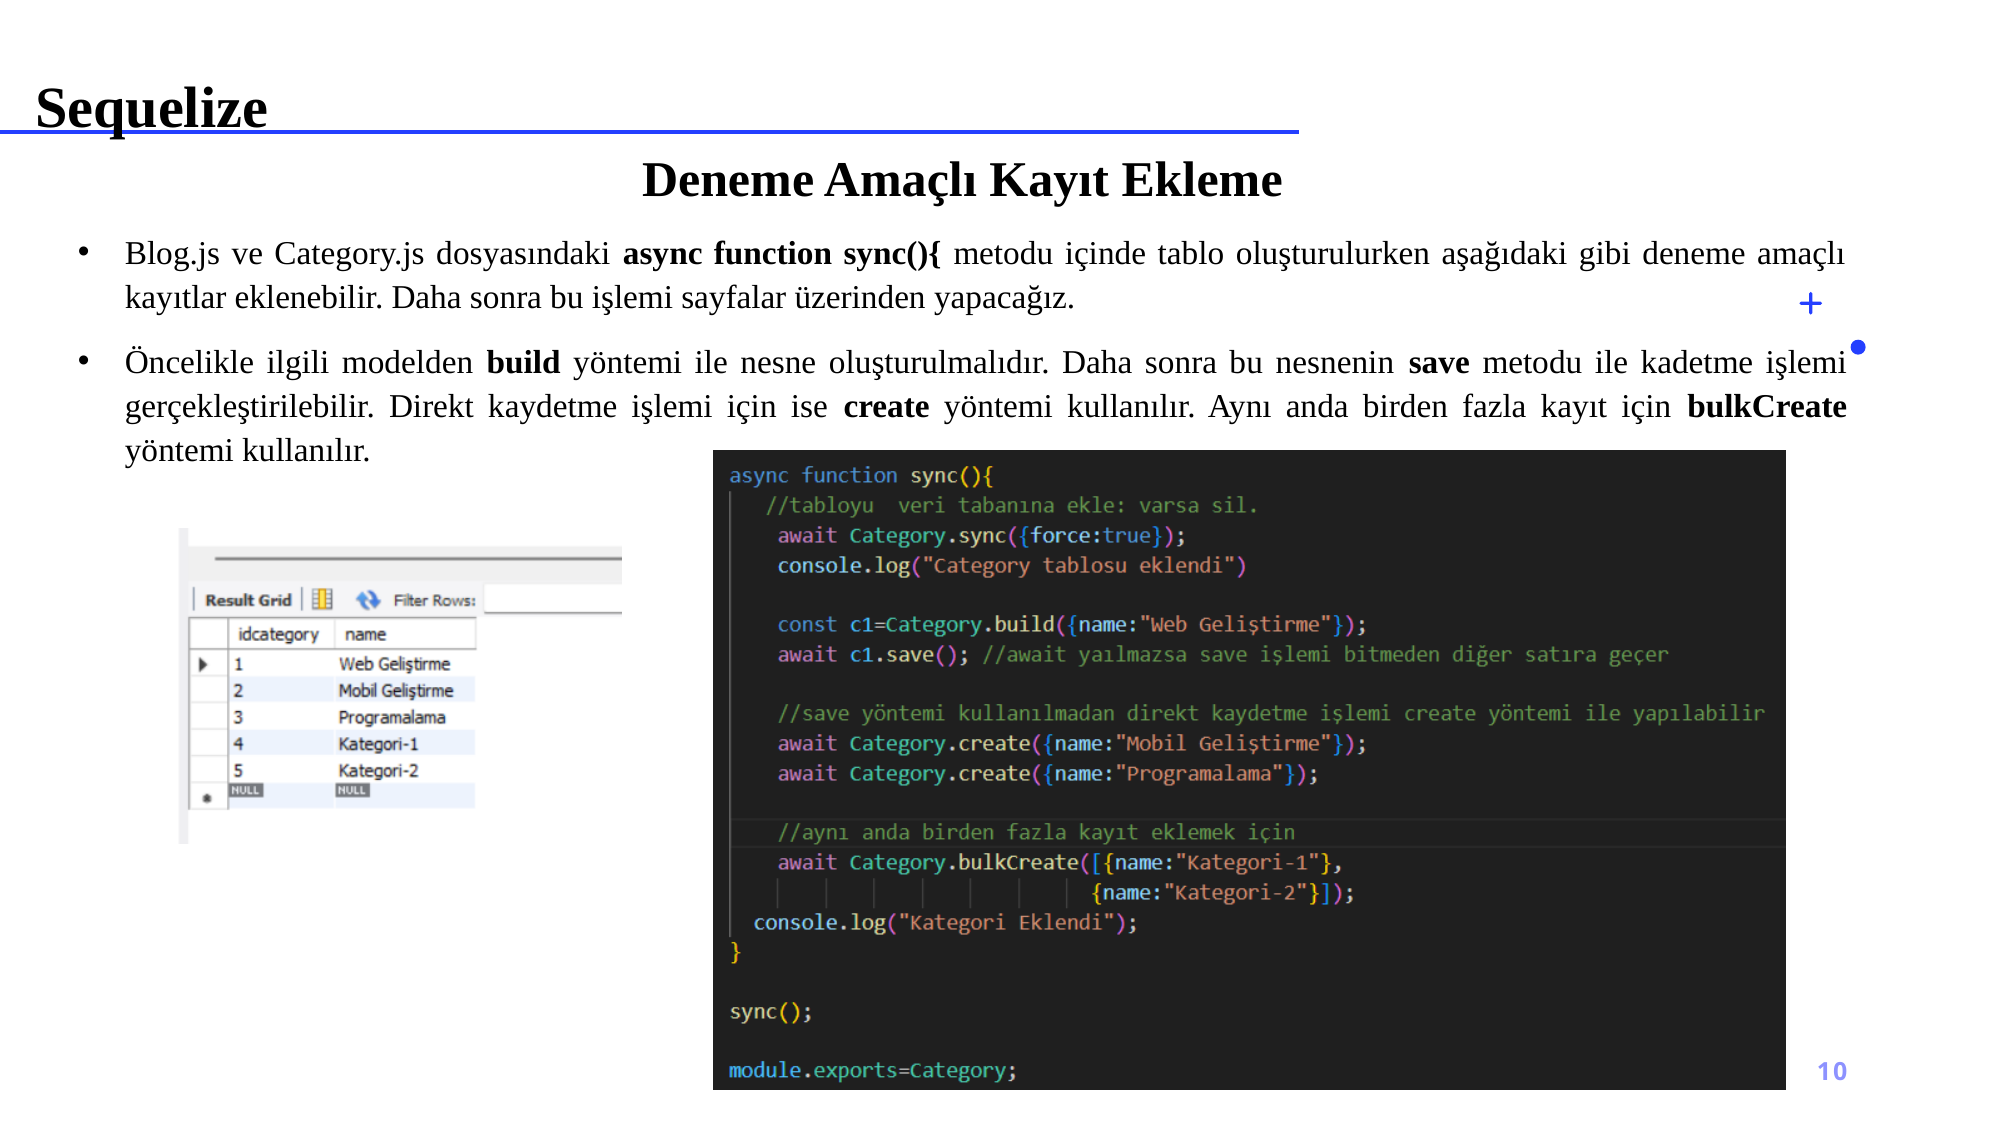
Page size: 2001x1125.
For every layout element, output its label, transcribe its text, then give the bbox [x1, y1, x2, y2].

picture [713, 450, 1786, 1090]
picture [132, 528, 622, 844]
slide_number 10 [1412, 1042, 1863, 1103]
list Deneme Amaçlı Kayıt Ekleme Blog.js ve Category.js dosyasındaki async function sync(){ metodu içinde tablo oluşturulurken aşağıdaki gibi deneme amaçlı kayıtlar eklenebilir. Daha sonra bu işlemi sayfalar üzerinden yapacağız. Öncelikle ilgili modelden build yöntemi ile nesne oluşturulmalıdır. Daha sonra bu nesnenin save metodu ile kadetme işlemi gerçekleştirilebilir. Direkt kaydetme işlemi için ise create yöntemi kullanılır. Aynı anda birden fazla kayıt için bulkCreate yöntemi kullanılır. [62, 148, 1863, 996]
title Sequelize [20, 53, 1926, 148]
